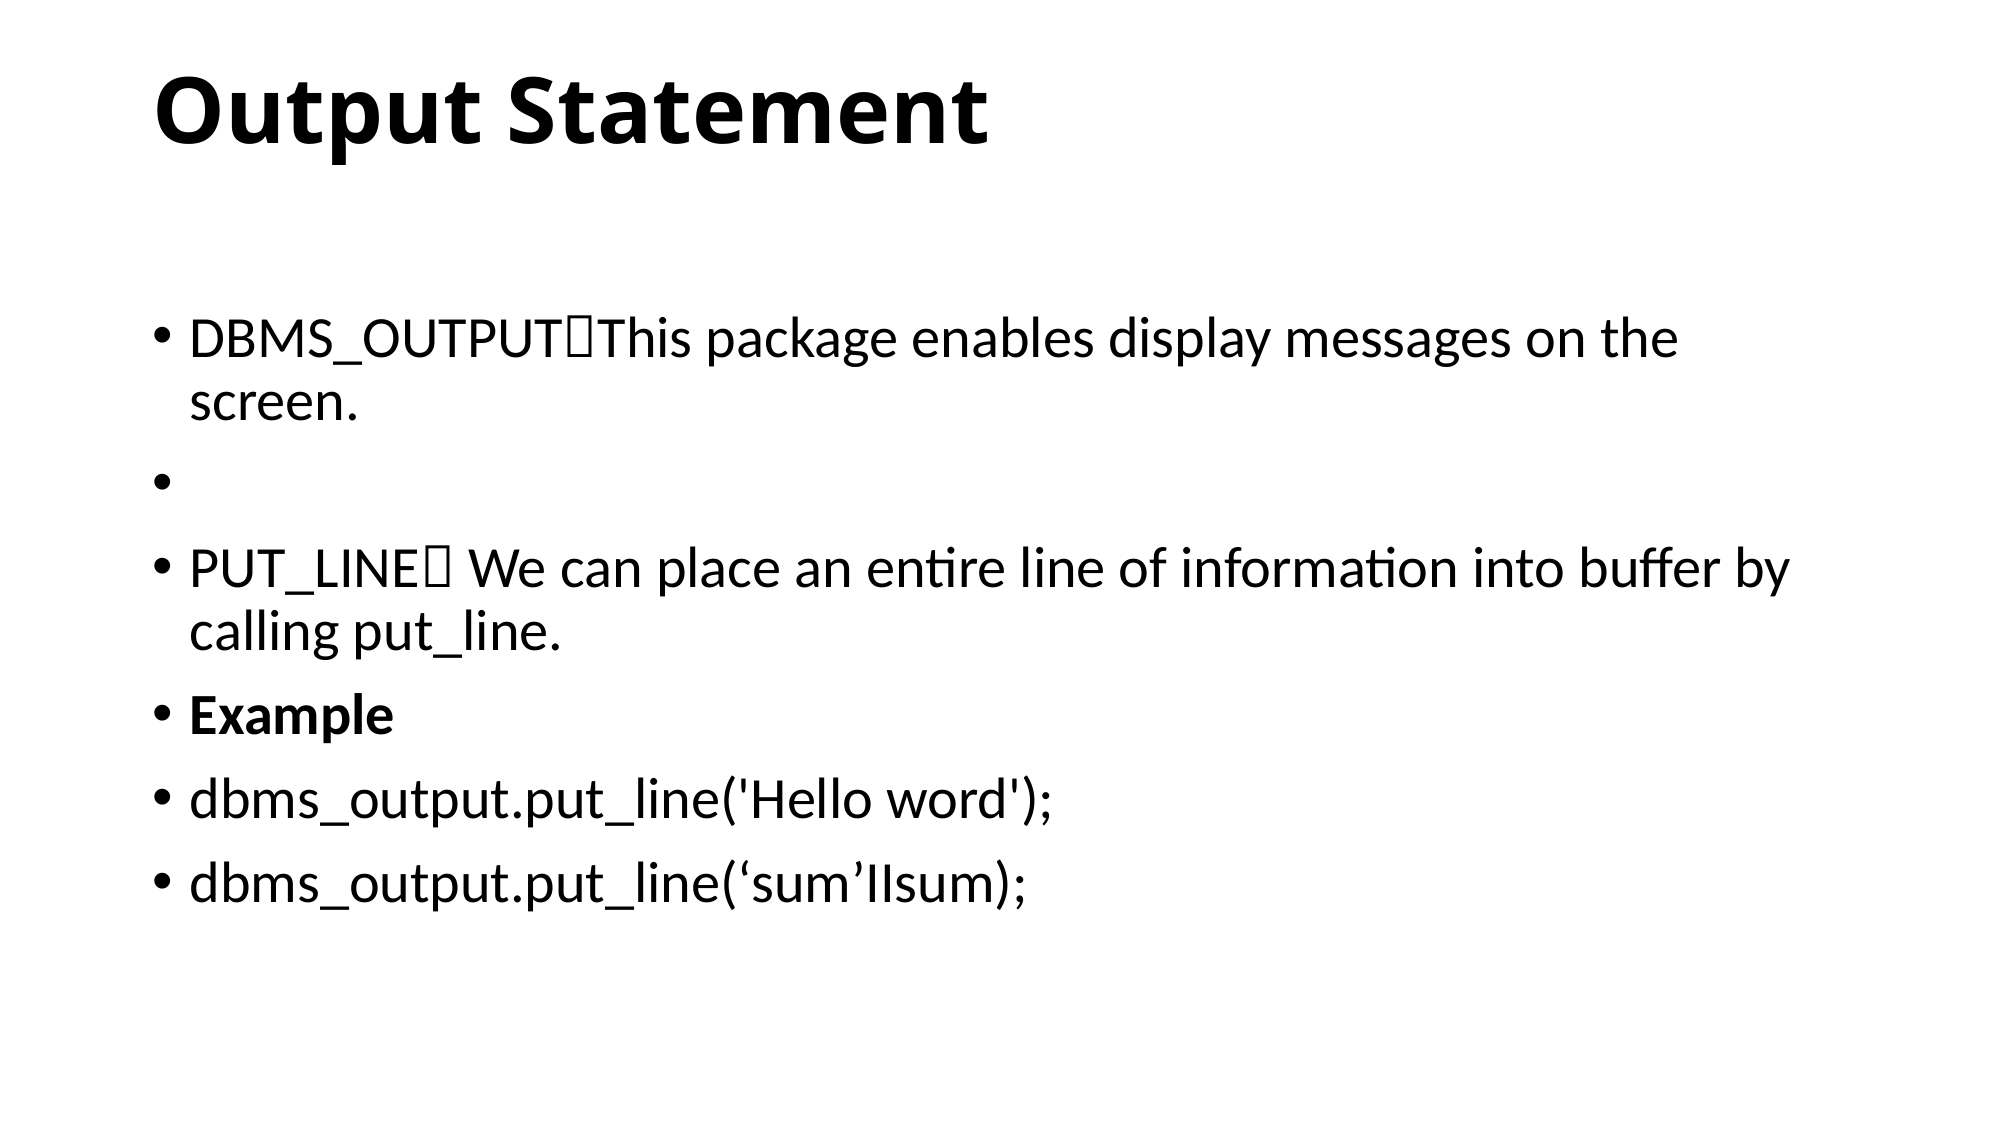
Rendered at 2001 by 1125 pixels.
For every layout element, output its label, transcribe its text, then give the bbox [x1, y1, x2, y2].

title Output Statement [137, 59, 1863, 278]
list DBMS_OUTPUTThis package enables display messages on the screen. PUT_LINE We can place an entire line of information into buffer by calling put_line. Example dbms_output.put_line('Hello word'); dbms_output.put_line(‘sum’IIsum); [137, 299, 1863, 1014]
